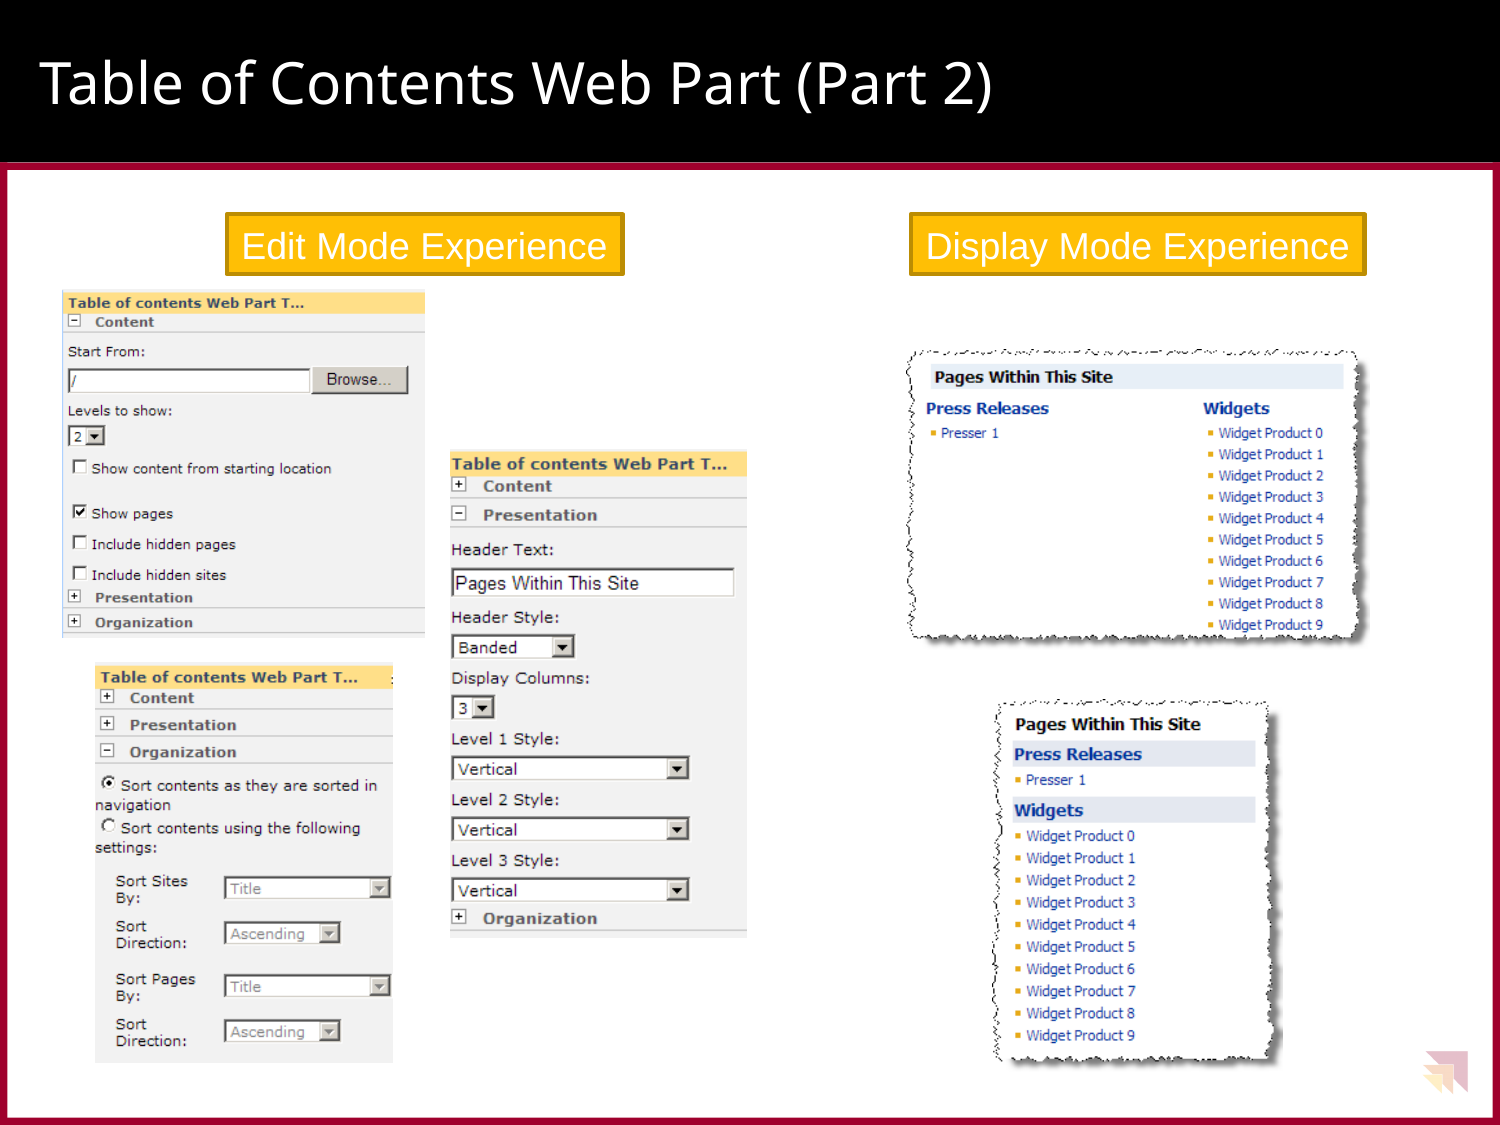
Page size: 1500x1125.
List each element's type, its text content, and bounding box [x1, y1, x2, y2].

text_box Edit Mode Experience [225, 212, 625, 276]
title Table of Contents Web Part (Part 2) [24, 12, 1438, 150]
text_box Display Mode Experience [909, 212, 1367, 276]
picture [449, 449, 747, 938]
picture [992, 699, 1284, 1073]
picture [906, 349, 1370, 651]
picture [62, 288, 426, 638]
picture [94, 662, 393, 1063]
